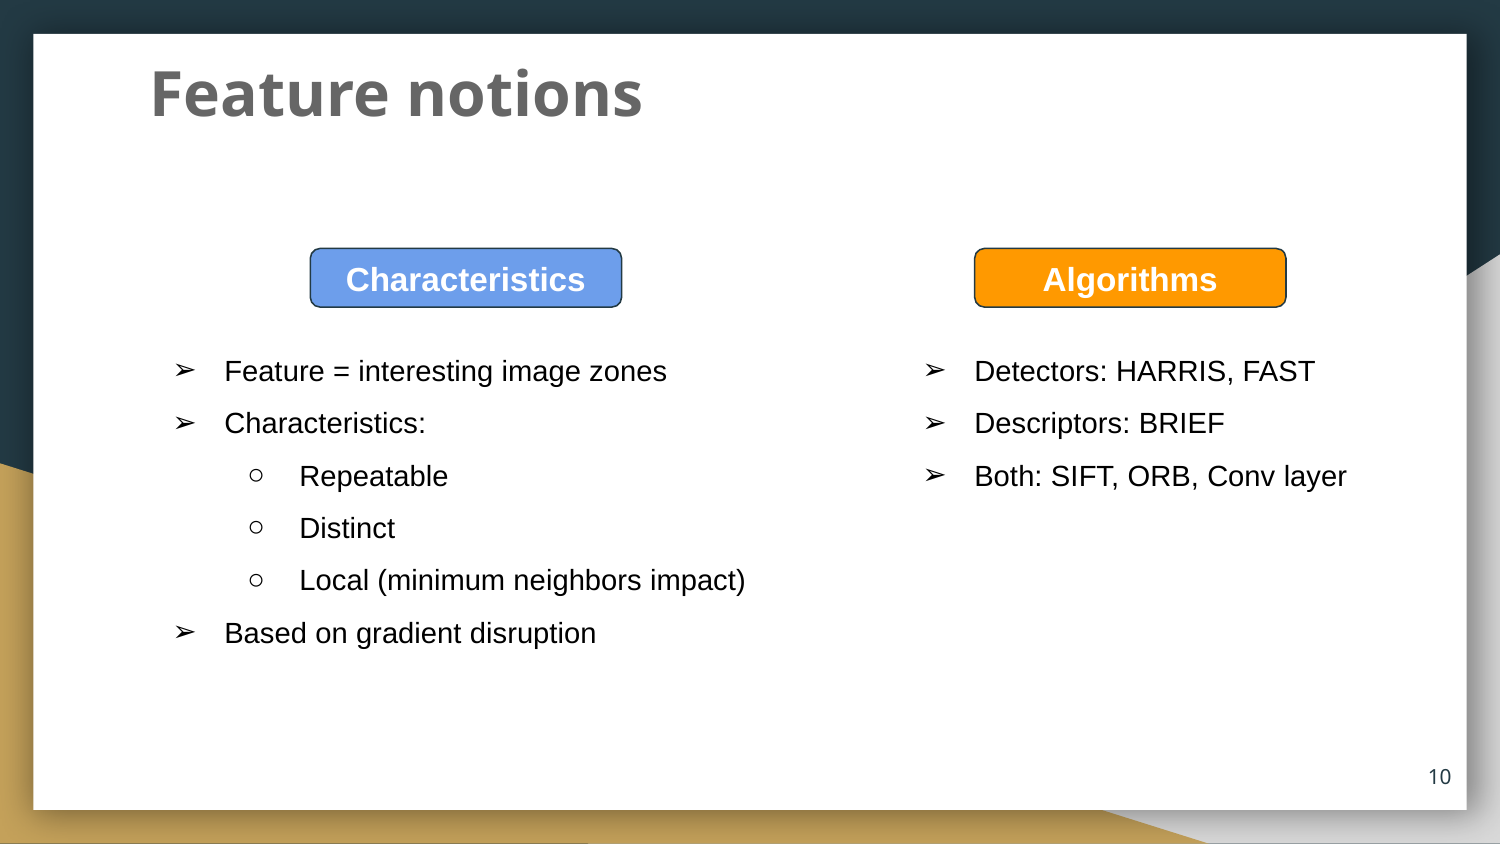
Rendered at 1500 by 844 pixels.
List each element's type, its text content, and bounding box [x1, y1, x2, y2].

slide_number ‹#› [1376, 745, 1467, 810]
text_box Algorithms [974, 248, 1286, 308]
text_box Feature = interesting image zones Characteristics: Repeatable Distinct Local (minimum neighbors impact) Based on gradient disruption [134, 319, 798, 665]
text_box Characteristics [310, 248, 622, 308]
title Feature notions [134, 38, 1366, 196]
text_box Detectors: HARRIS, FAST Descriptors: BRIEF Both: SIFT, ORB, Conv layer [884, 319, 1377, 507]
